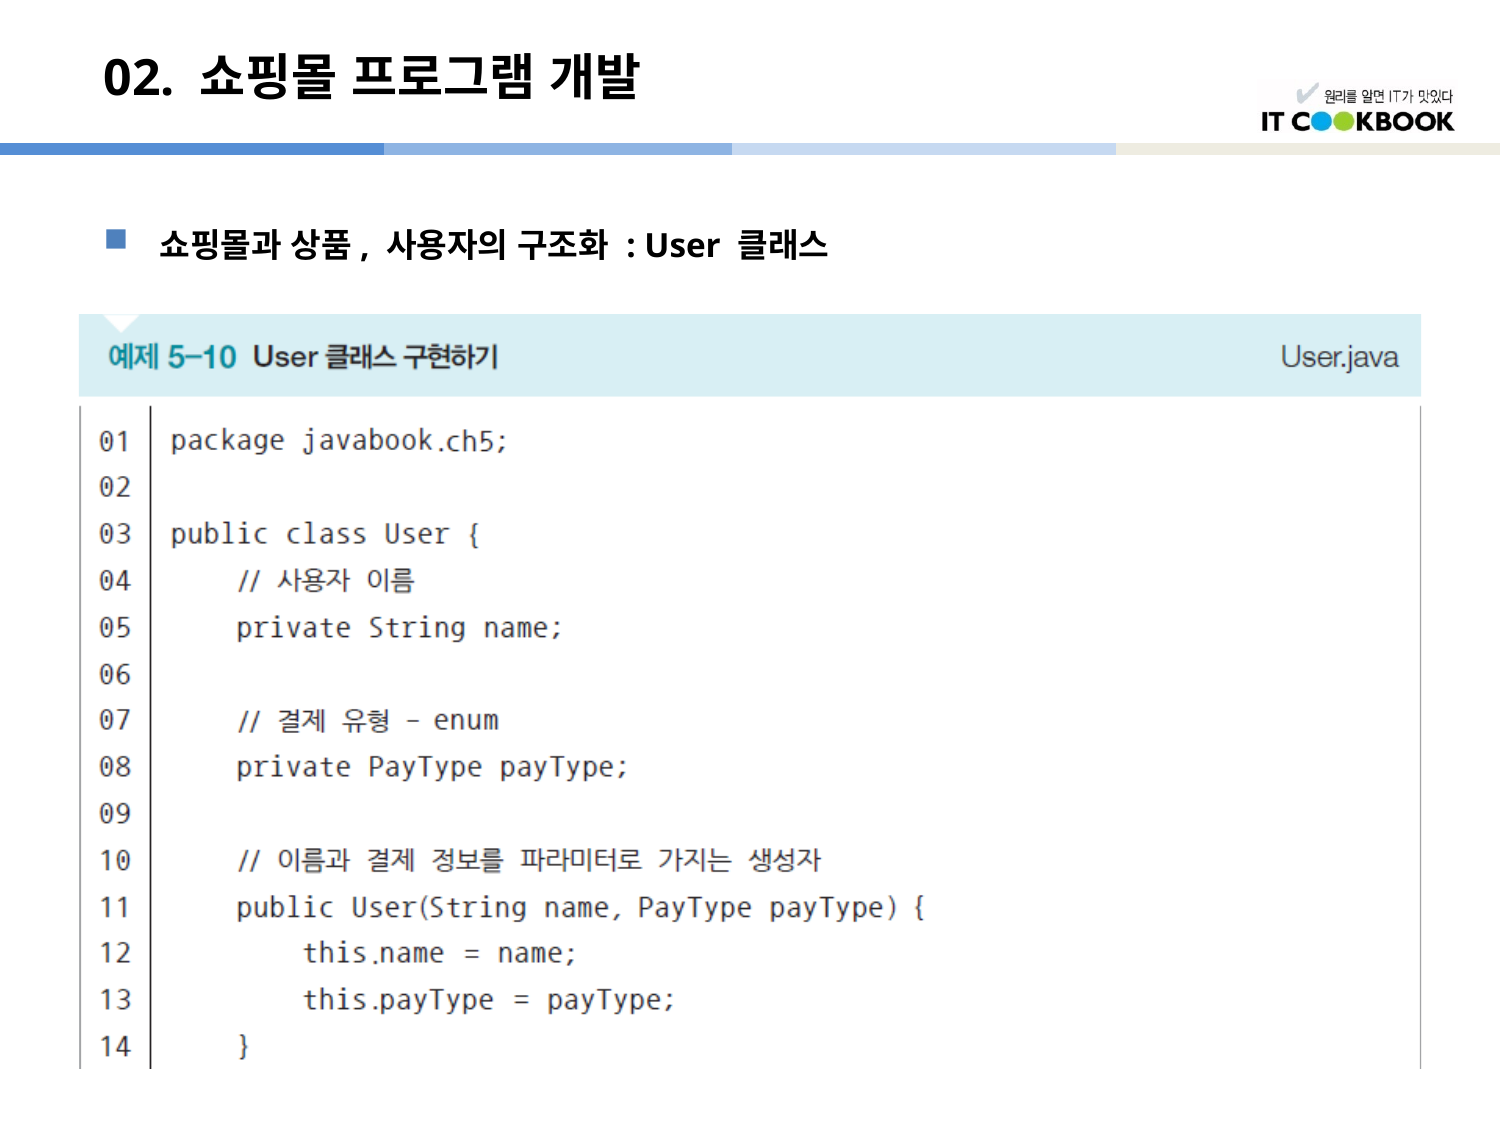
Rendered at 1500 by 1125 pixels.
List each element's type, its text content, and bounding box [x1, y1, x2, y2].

picture [1257, 79, 1458, 133]
list 쇼핑몰과 상품, 사용자의 구조화 : User 클래스 [88, 196, 1436, 386]
title 02. 쇼핑몰 프로그램 개발 [88, 30, 1211, 121]
picture [78, 314, 1422, 1069]
